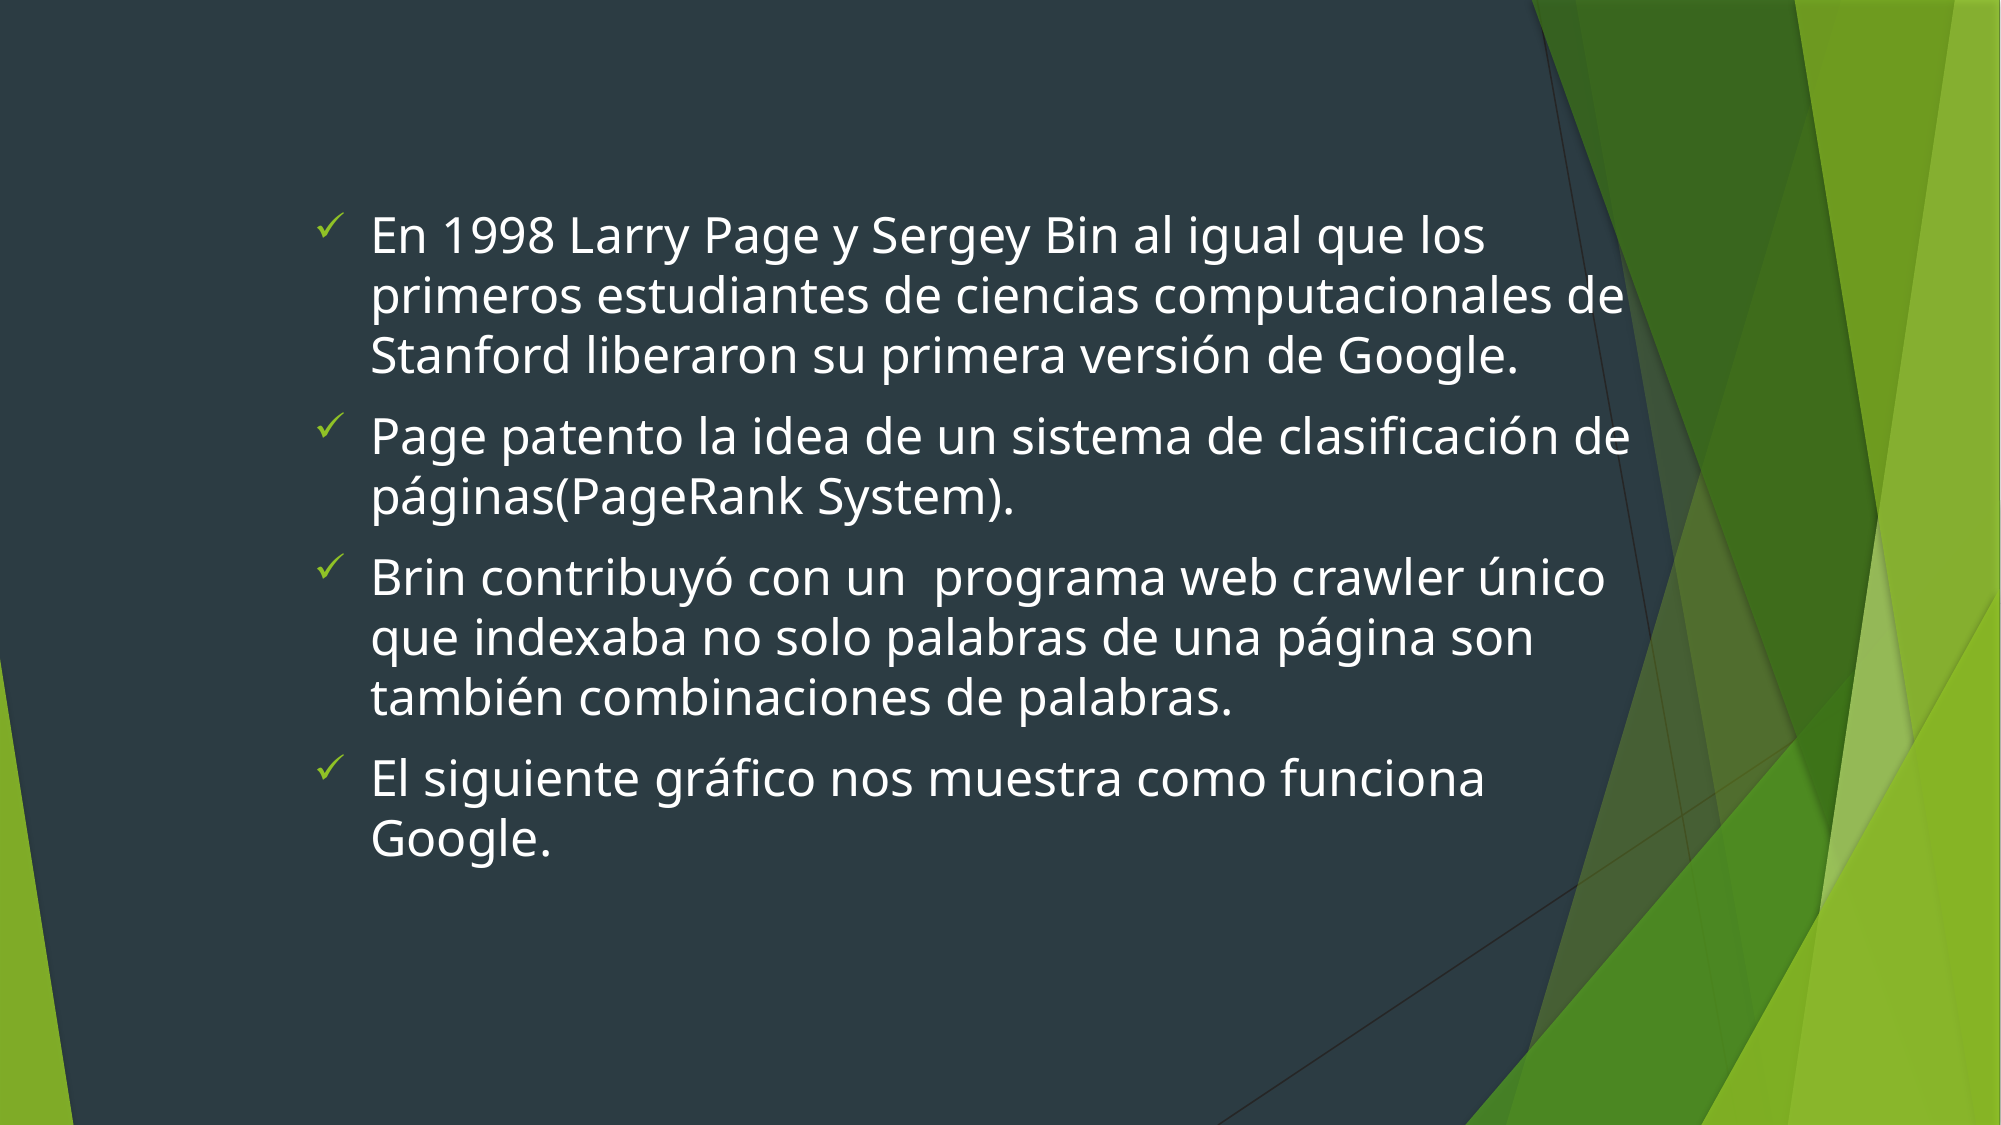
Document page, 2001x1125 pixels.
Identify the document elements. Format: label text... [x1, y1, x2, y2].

list En 1998 Larry Page y Sergey Bin al igual que los primeros estudiantes de ciencias computacionales de Stanford liberaron su primera versión de Google. Page patento la idea de un sistema de clasificación de páginas(PageRank System). Brin contribuyó con un programa web crawler único que indexaba no solo palabras de una página son también combinaciones de palabras. El siguiente gráfico nos muestra como funciona Google. [298, 196, 1693, 917]
